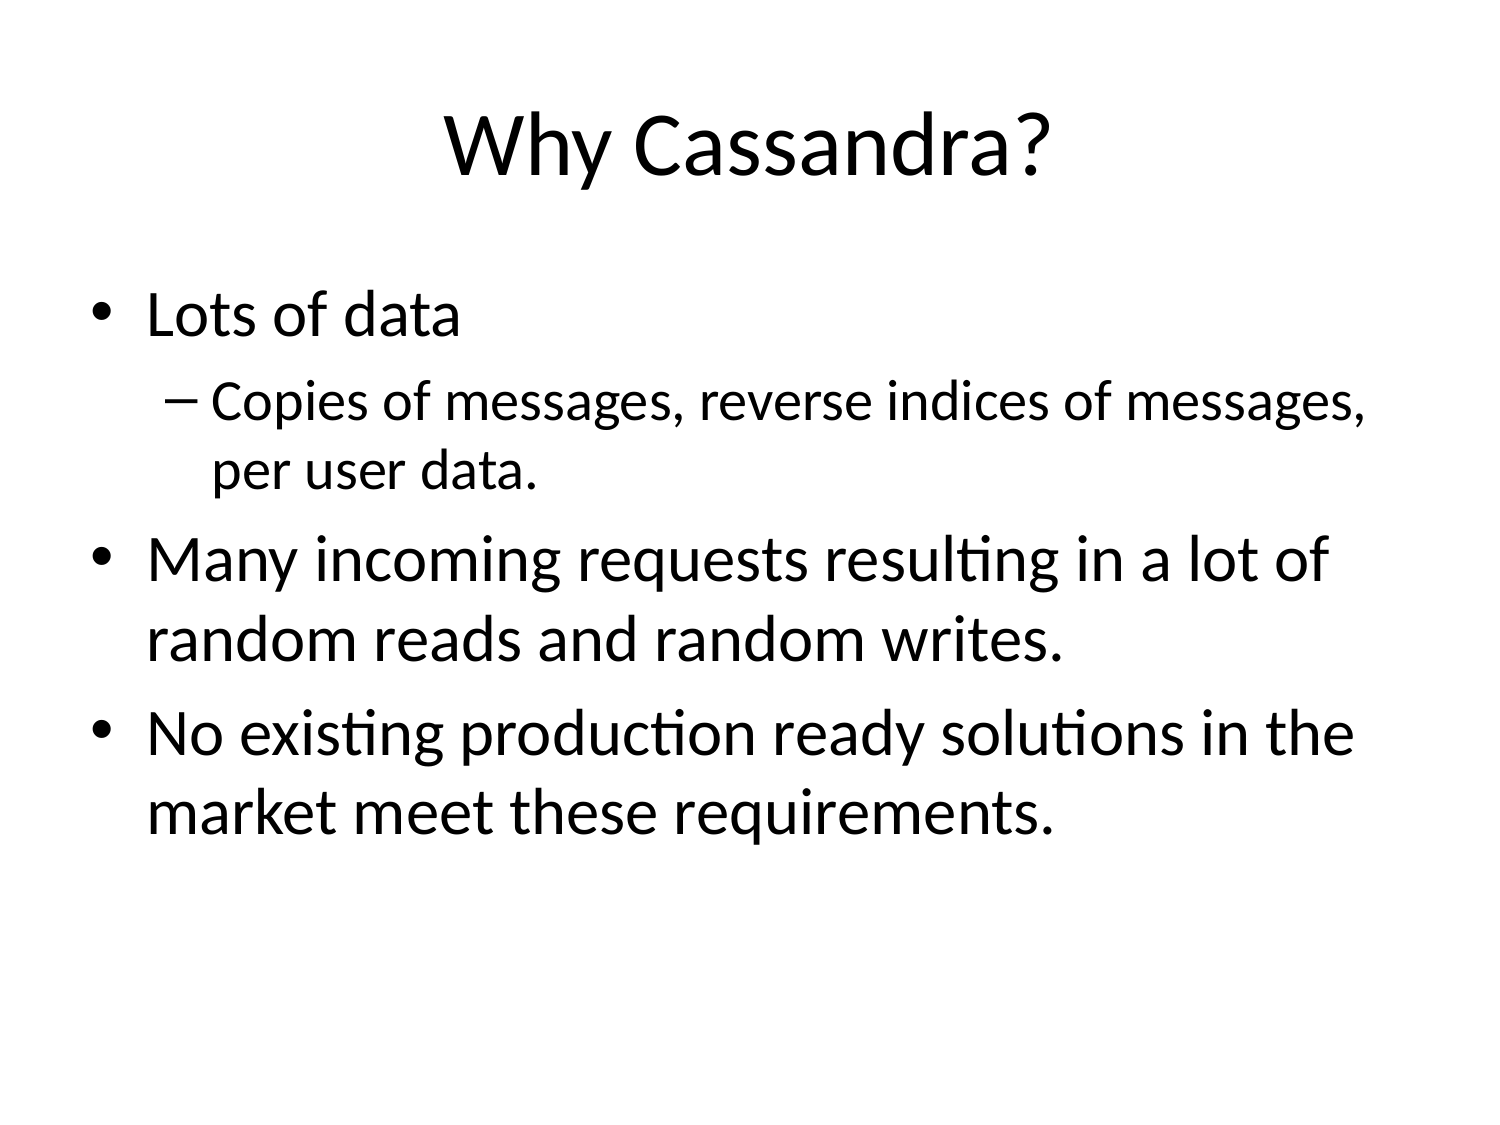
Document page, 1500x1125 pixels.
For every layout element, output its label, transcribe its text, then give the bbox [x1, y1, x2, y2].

list Lots of data Copies of messages, reverse indices of messages, per user data. Many incoming requests resulting in a lot of random reads and random writes. No existing production ready solutions in the market meet these requirements. [75, 262, 1425, 1005]
title Why Cassandra? [75, 45, 1425, 233]
